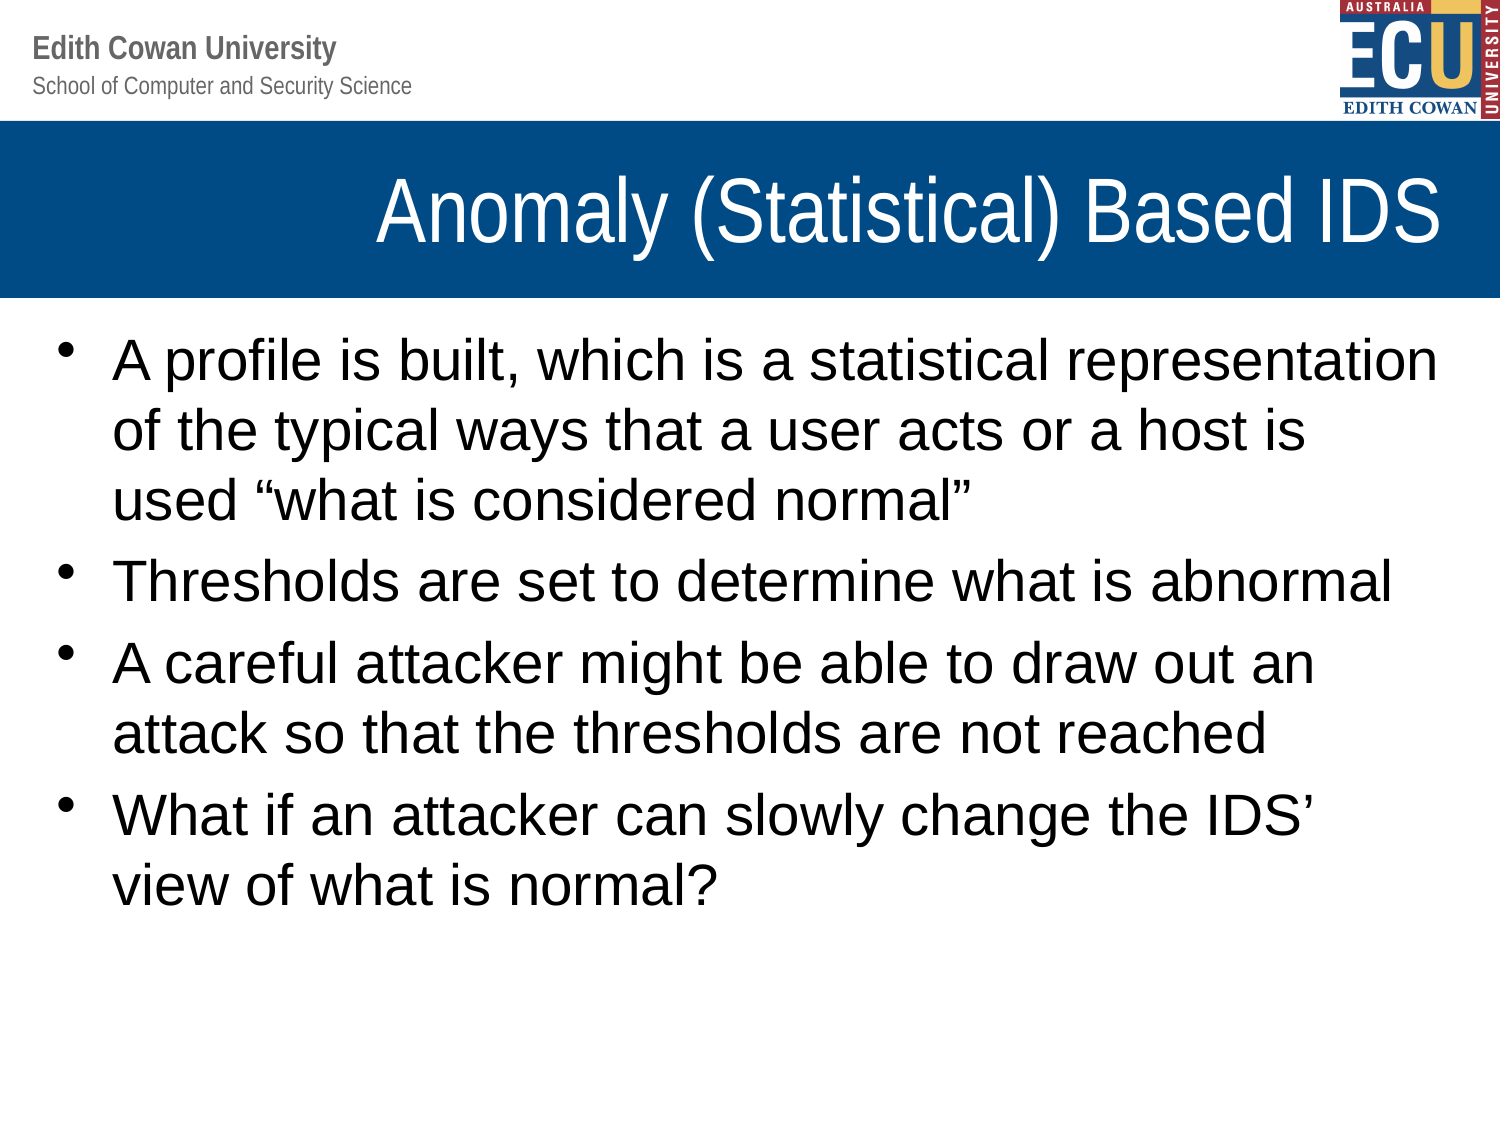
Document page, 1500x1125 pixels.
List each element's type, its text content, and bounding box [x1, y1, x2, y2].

title Anomaly (Statistical) Based IDS [40, 123, 1460, 289]
list A profile is built, which is a statistical representation of the typical ways that a user acts or a host is used “what is considered normal” Thresholds are set to determine what is abnormal A careful attacker might be able to draw out an attack so that the thresholds are not reached What if an attacker can slowly change the IDS’ view of what is normal? [40, 314, 1460, 1083]
picture [1340, 0, 1500, 119]
